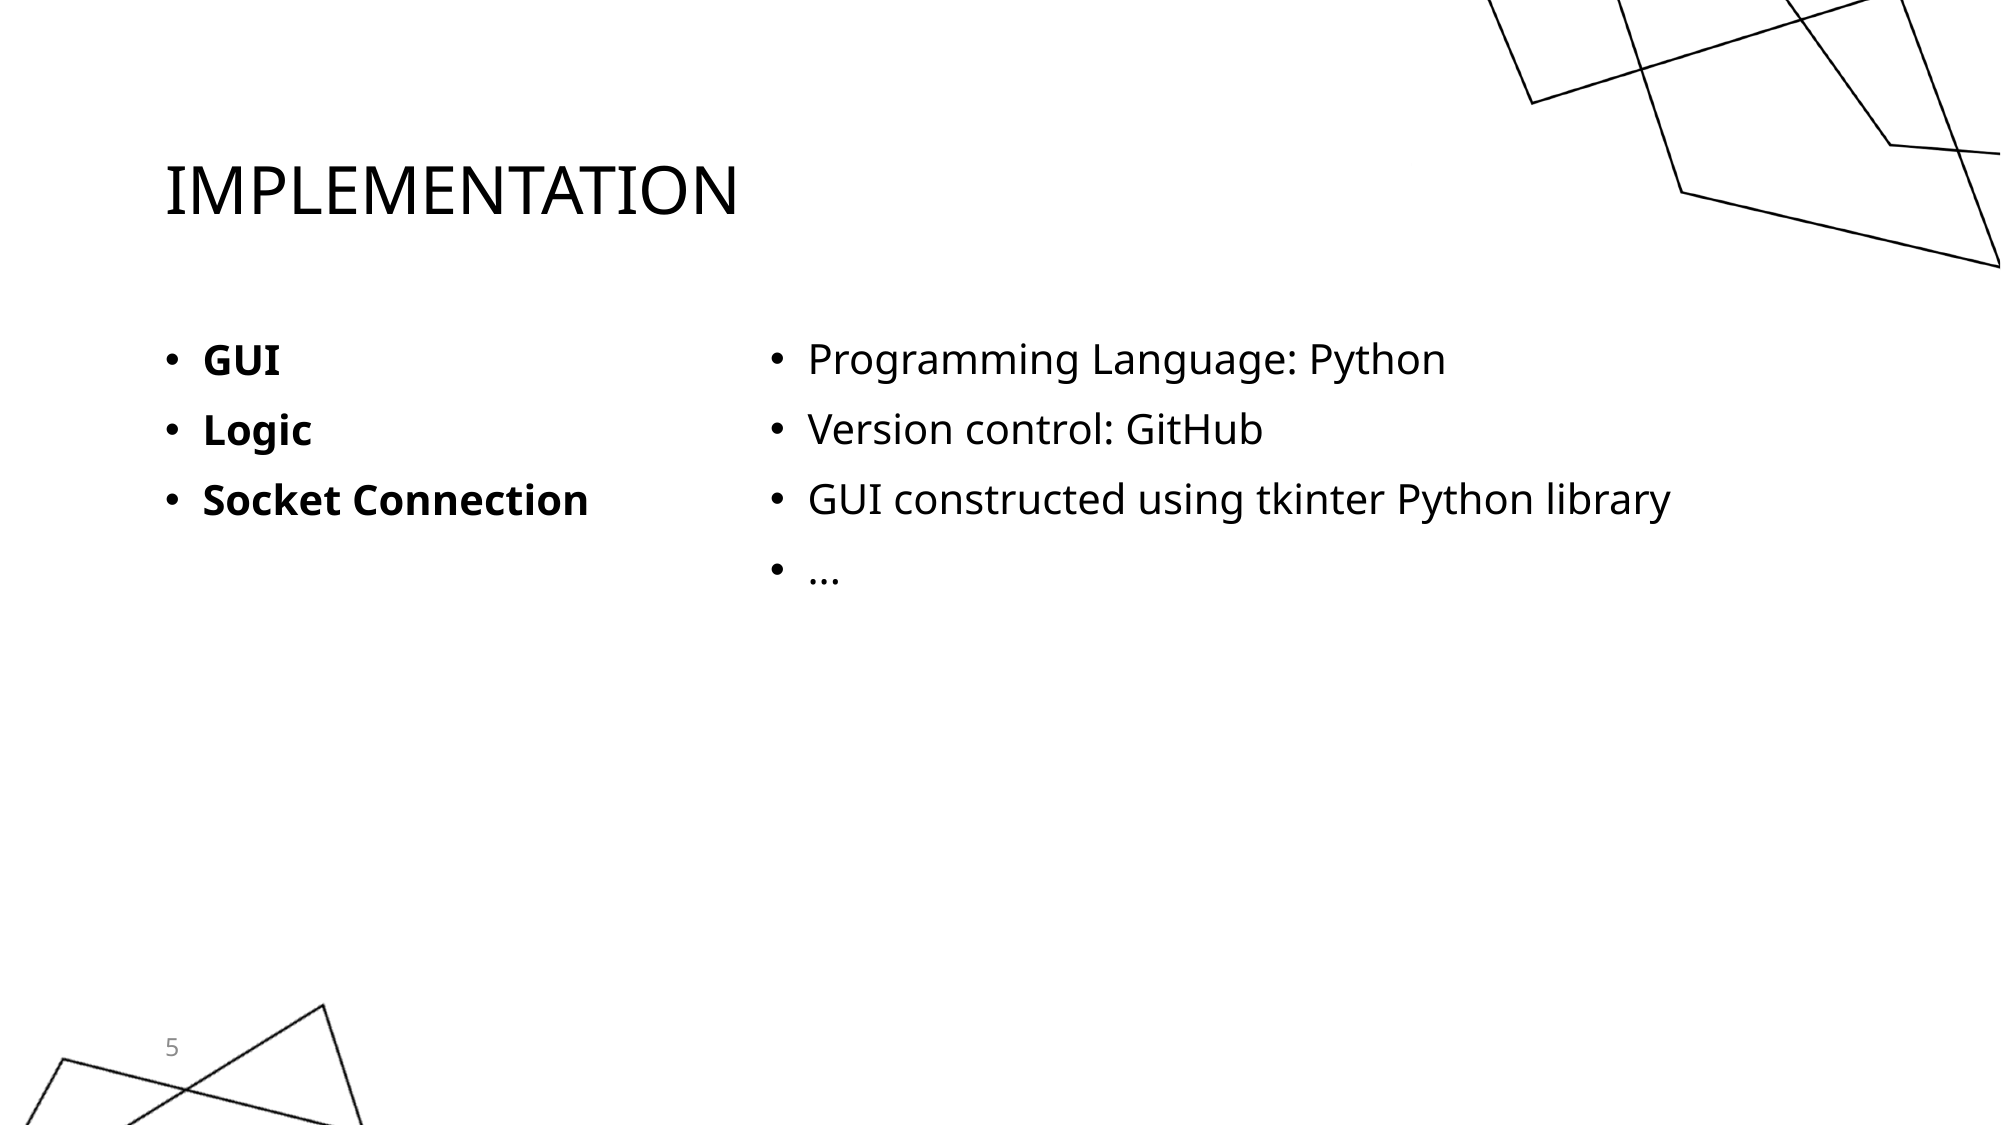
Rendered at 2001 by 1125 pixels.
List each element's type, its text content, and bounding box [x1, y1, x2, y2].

slide_number 5 [150, 1024, 254, 1074]
picture [1412, 0, 2001, 277]
list Programming Language: Python Version control: GitHub GUI constructed using tkinter Python library ... [754, 331, 1863, 946]
picture [0, 976, 408, 1125]
list GUI Logic Socket Connection [150, 331, 693, 947]
title implementation [150, 59, 1863, 326]
